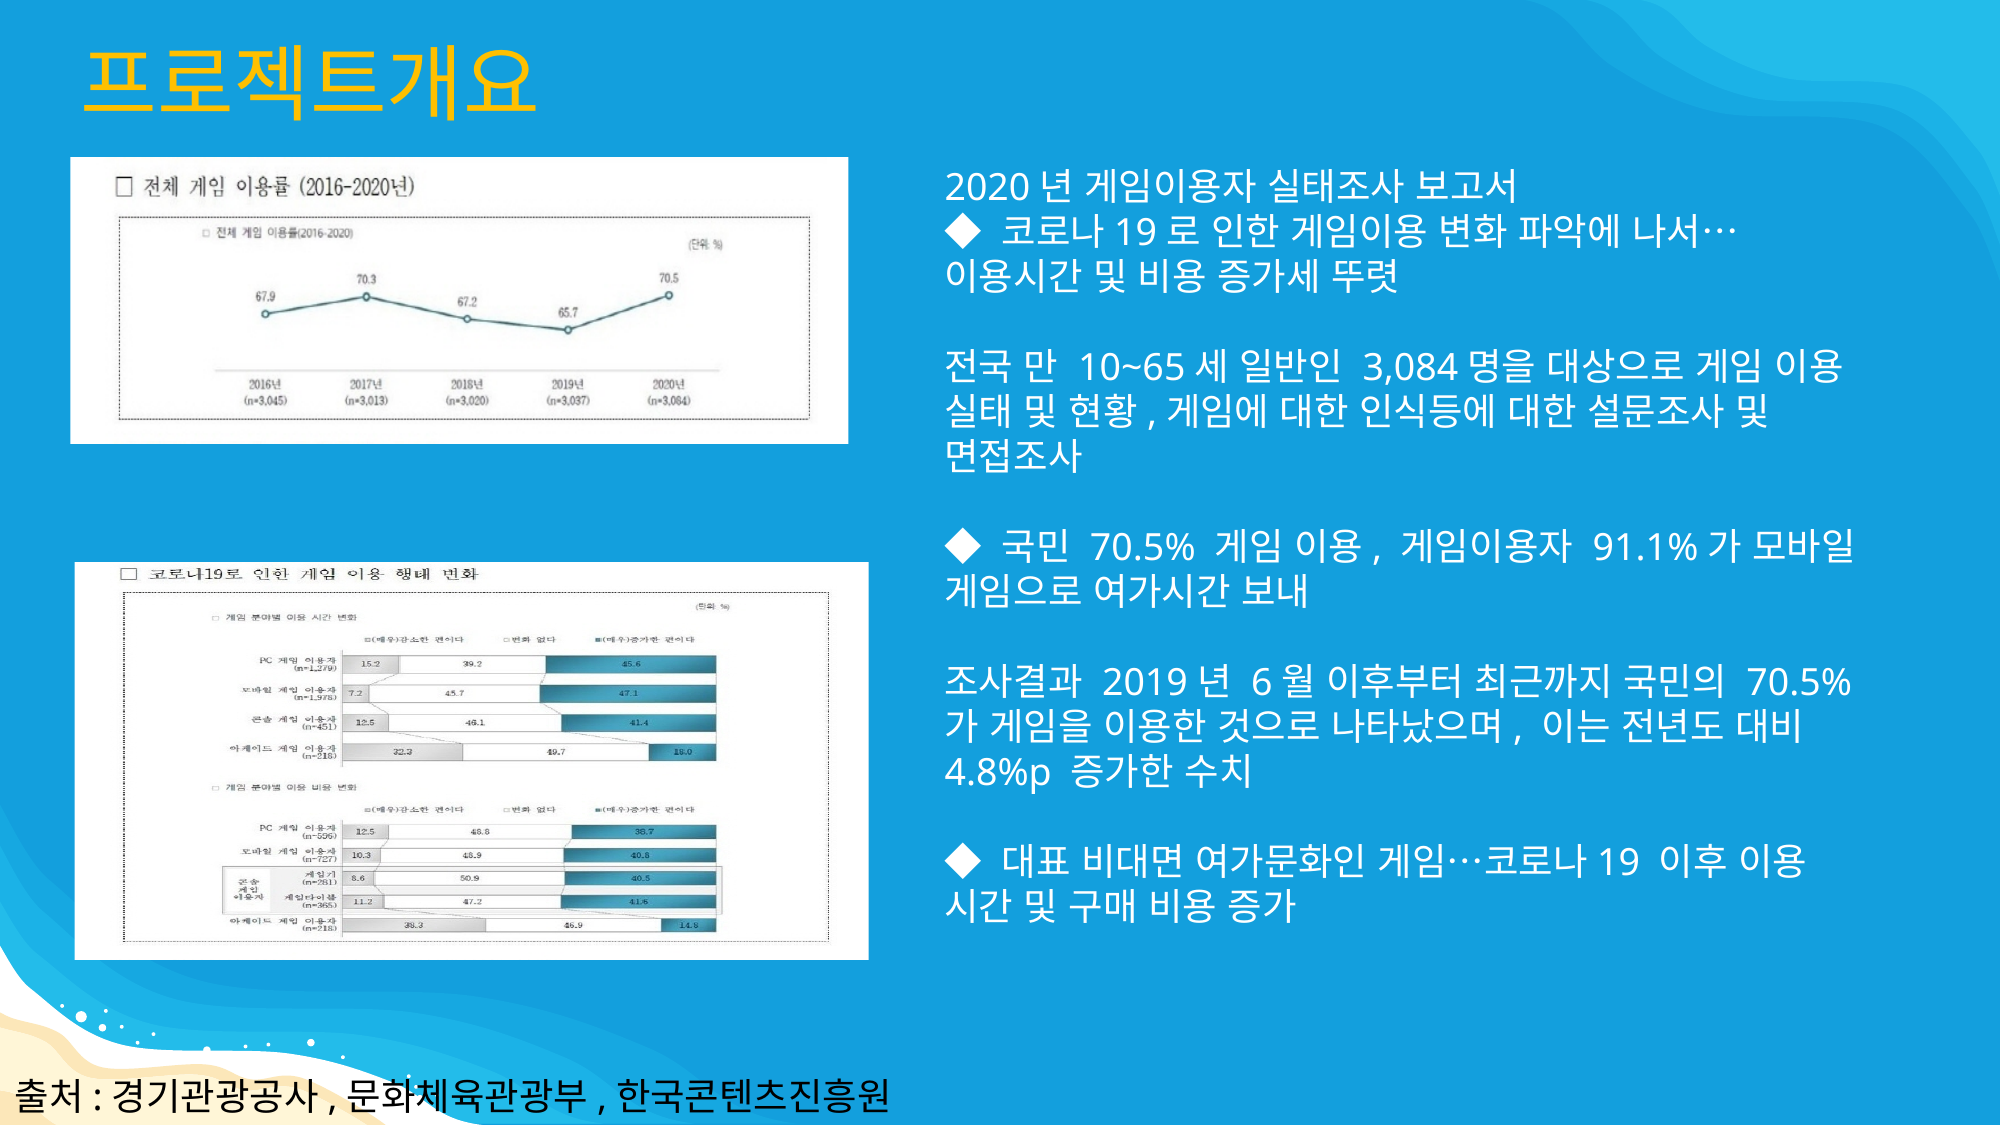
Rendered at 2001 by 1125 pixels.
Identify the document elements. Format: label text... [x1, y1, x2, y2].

text_box 출처:경기관광공사,문화체육관광부,한국콘텐츠진흥원 [797, 1065, 938, 1125]
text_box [0, 804, 797, 1125]
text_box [1524, 0, 2000, 282]
text_box 2020년 게임이용자 실태조사 보고서 ◆ 코로나19로 인한 게임이용 변화 파악에 나서…이용시간 및 비용 증가세 뚜렷 전국 만 10~65세 일반인 3,084명을 대상으로 게임 이용 실태 및 현황,게임에 대한 인식등에 대한 설문조사 및 면접조사 ◆ 국민 70.5% 게임 이용, 게임이용자 91.1%가 모바일 게임으로 여가시간 보내 조사결과 2019년 6월 이후부터 최근까지 국민의 70.5%가 게임을 이용한 것으로 나타났으며, 이는 전년도 대비 4.8%p 증가한 수치 ◆ 대표 비대면 여가문화인 게임…코로나19 이후 이용 시간 및 구매 비용 증가 [929, 155, 1886, 981]
text_box 프로젝트개요 [66, 23, 1239, 139]
picture [74, 562, 869, 960]
picture [70, 157, 849, 444]
